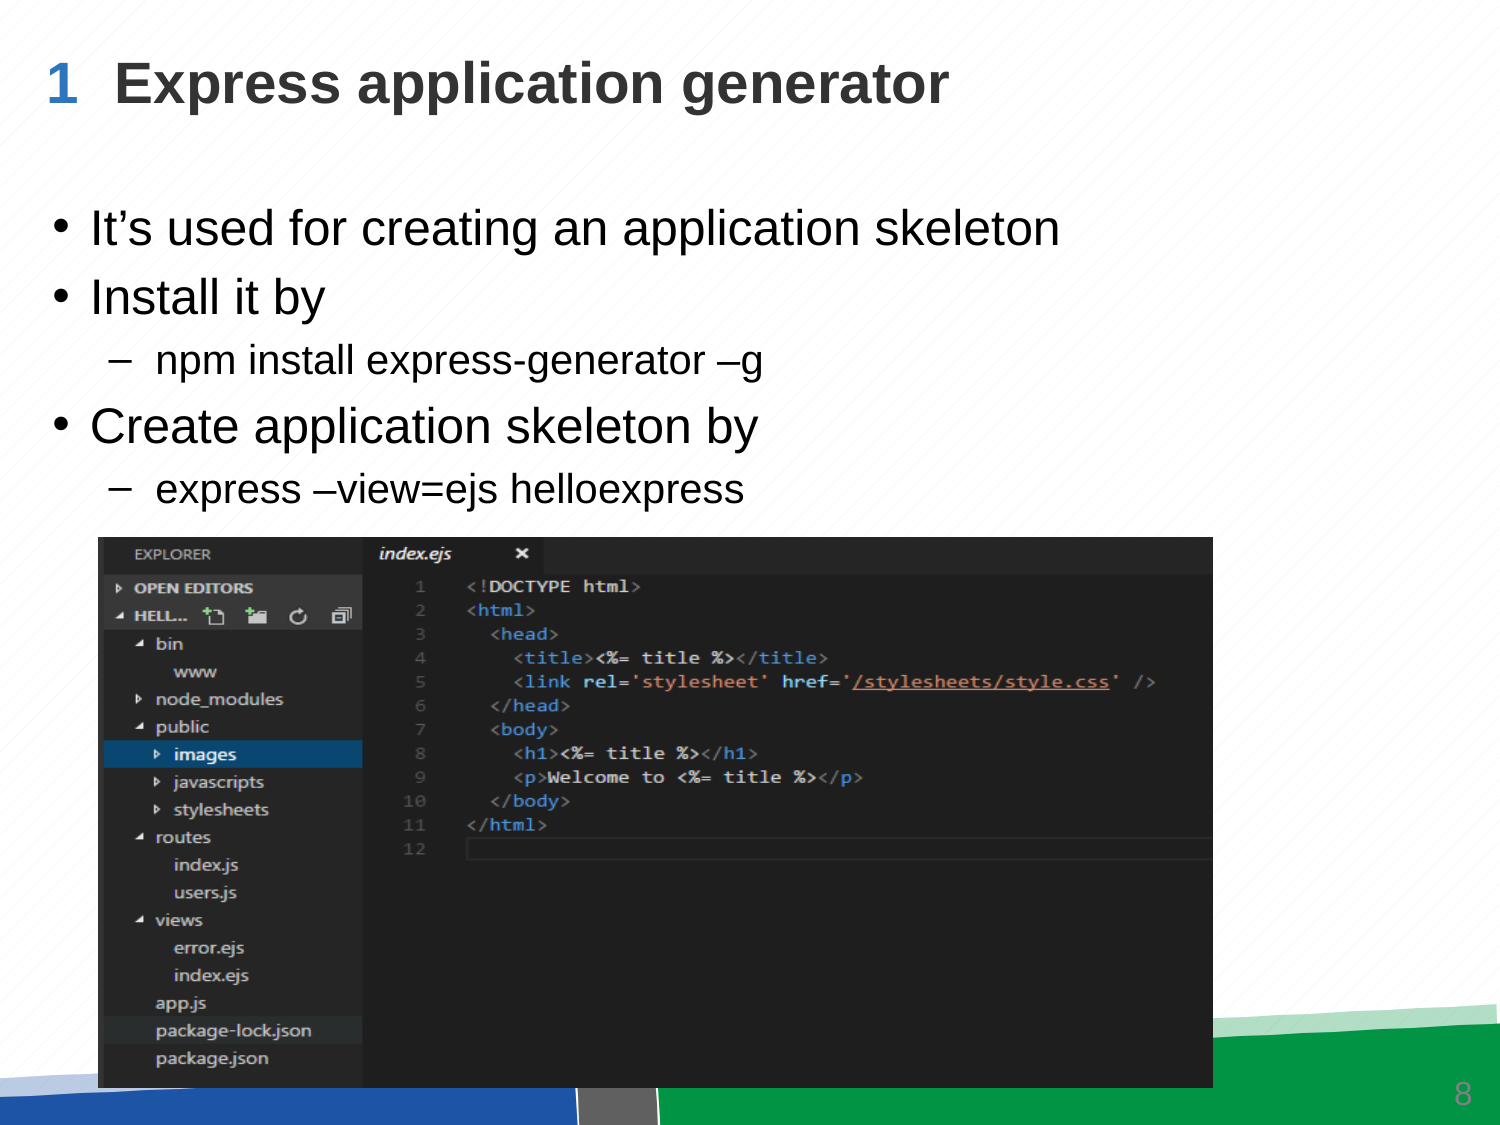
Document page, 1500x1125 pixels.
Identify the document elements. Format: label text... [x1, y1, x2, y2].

list 1 [24, 37, 99, 124]
list Express application generator [99, 37, 1413, 124]
list It’s used for creating an application skeleton Install it by npm install express-generator –g Create application skeleton by express –view=ejs helloexpress [37, 187, 1463, 1072]
picture [0, 474, 1500, 1125]
